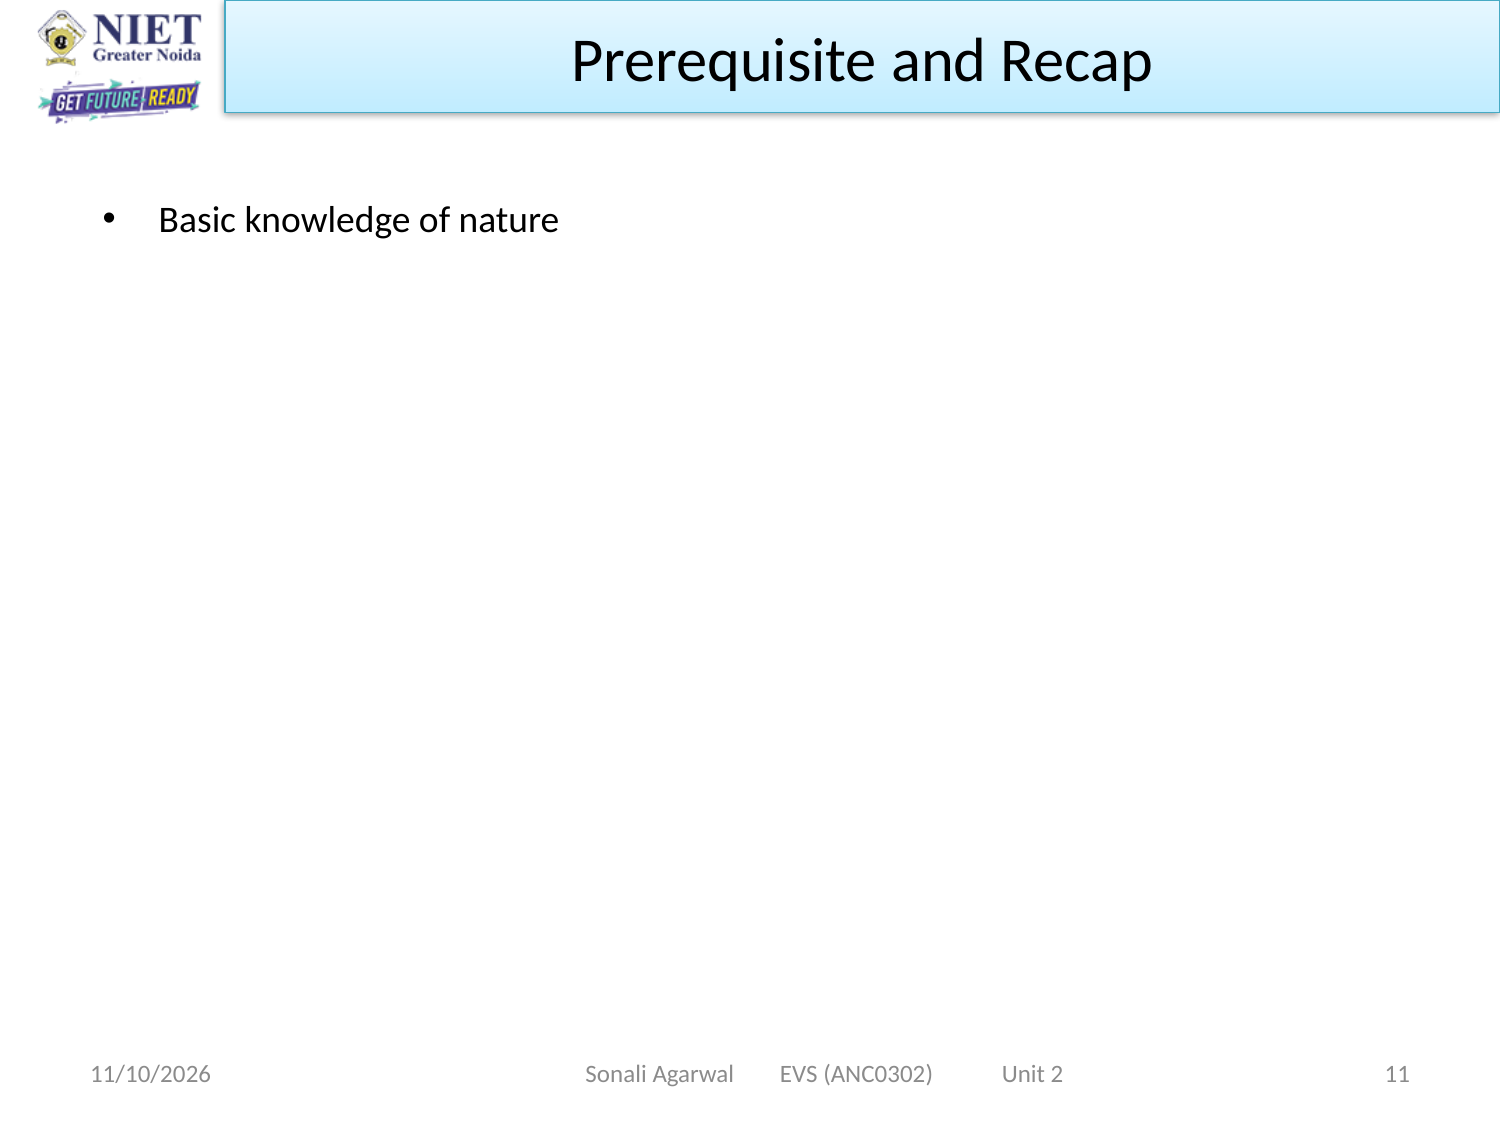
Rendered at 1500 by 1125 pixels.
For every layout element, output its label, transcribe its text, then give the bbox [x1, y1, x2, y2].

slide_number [75, 1042, 412, 1103]
slide_number 11 [1074, 1042, 1425, 1103]
text_box Prerequisite and Recap [238, 0, 1500, 113]
list Basic knowledge of nature [87, 187, 1438, 930]
picture [0, 0, 238, 135]
footer Sonali Agarwal EVS (ANC0302) Unit 2 [412, 1042, 1074, 1103]
